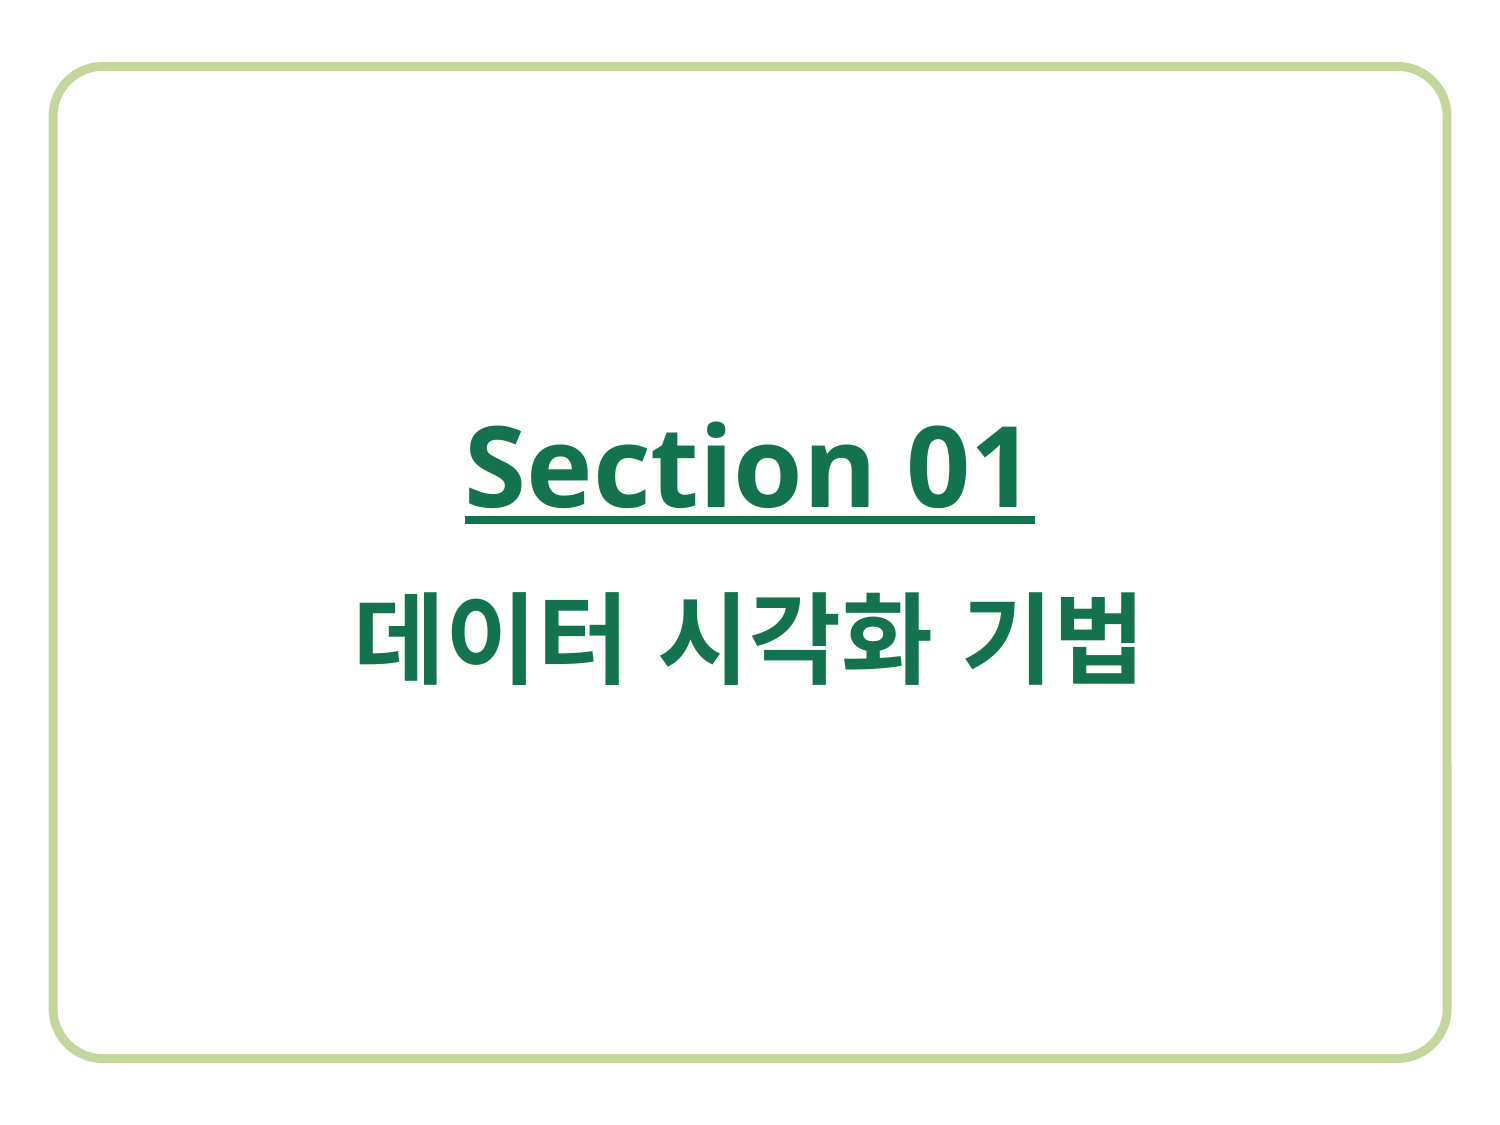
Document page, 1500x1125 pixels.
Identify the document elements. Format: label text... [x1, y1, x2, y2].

list 데이터 시각화 기법 [118, 559, 1382, 714]
list Section 01 [118, 385, 1382, 540]
